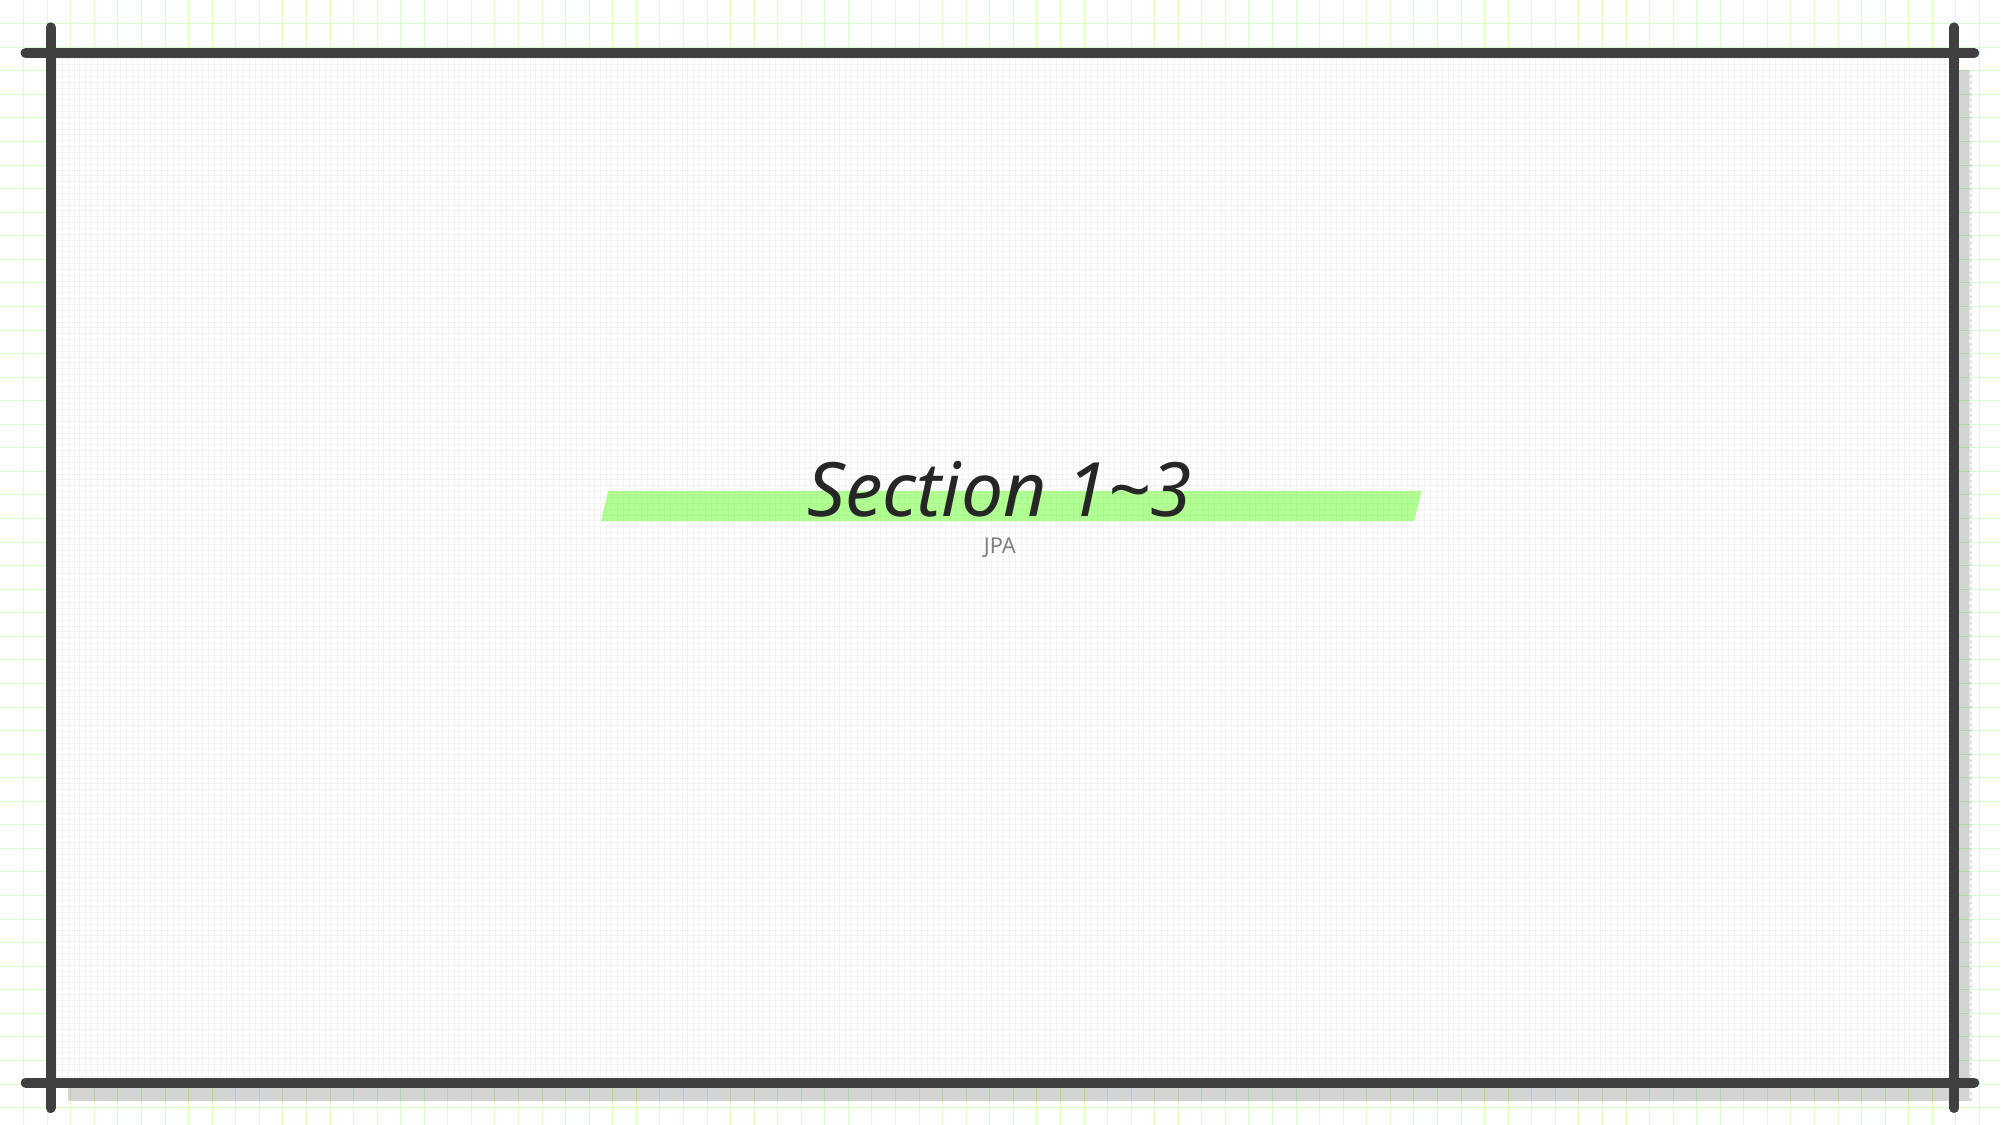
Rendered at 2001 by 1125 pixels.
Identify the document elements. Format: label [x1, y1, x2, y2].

text_box [25, 27, 1975, 1109]
